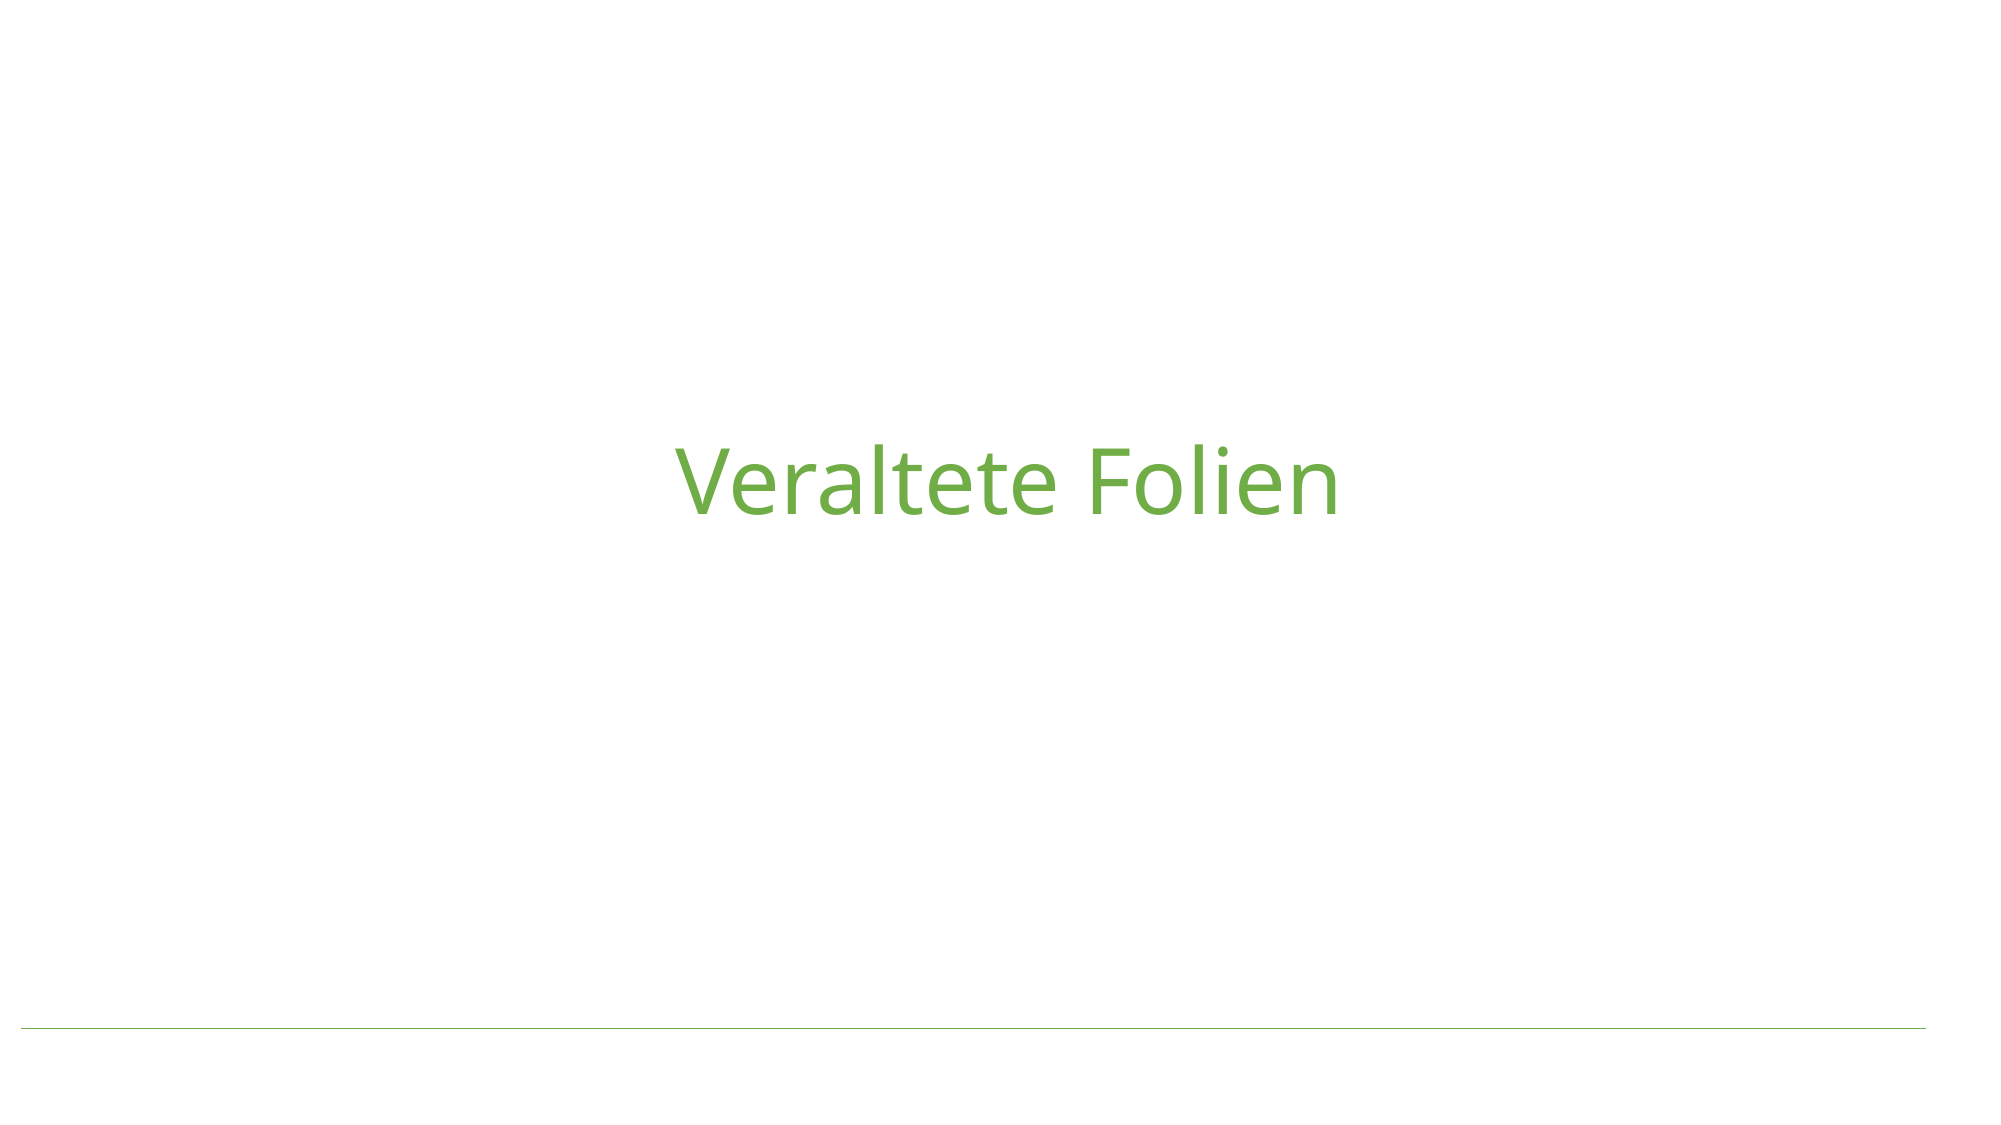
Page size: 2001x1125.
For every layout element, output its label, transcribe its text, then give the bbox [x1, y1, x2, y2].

title Veraltete Folien [146, 427, 1872, 646]
